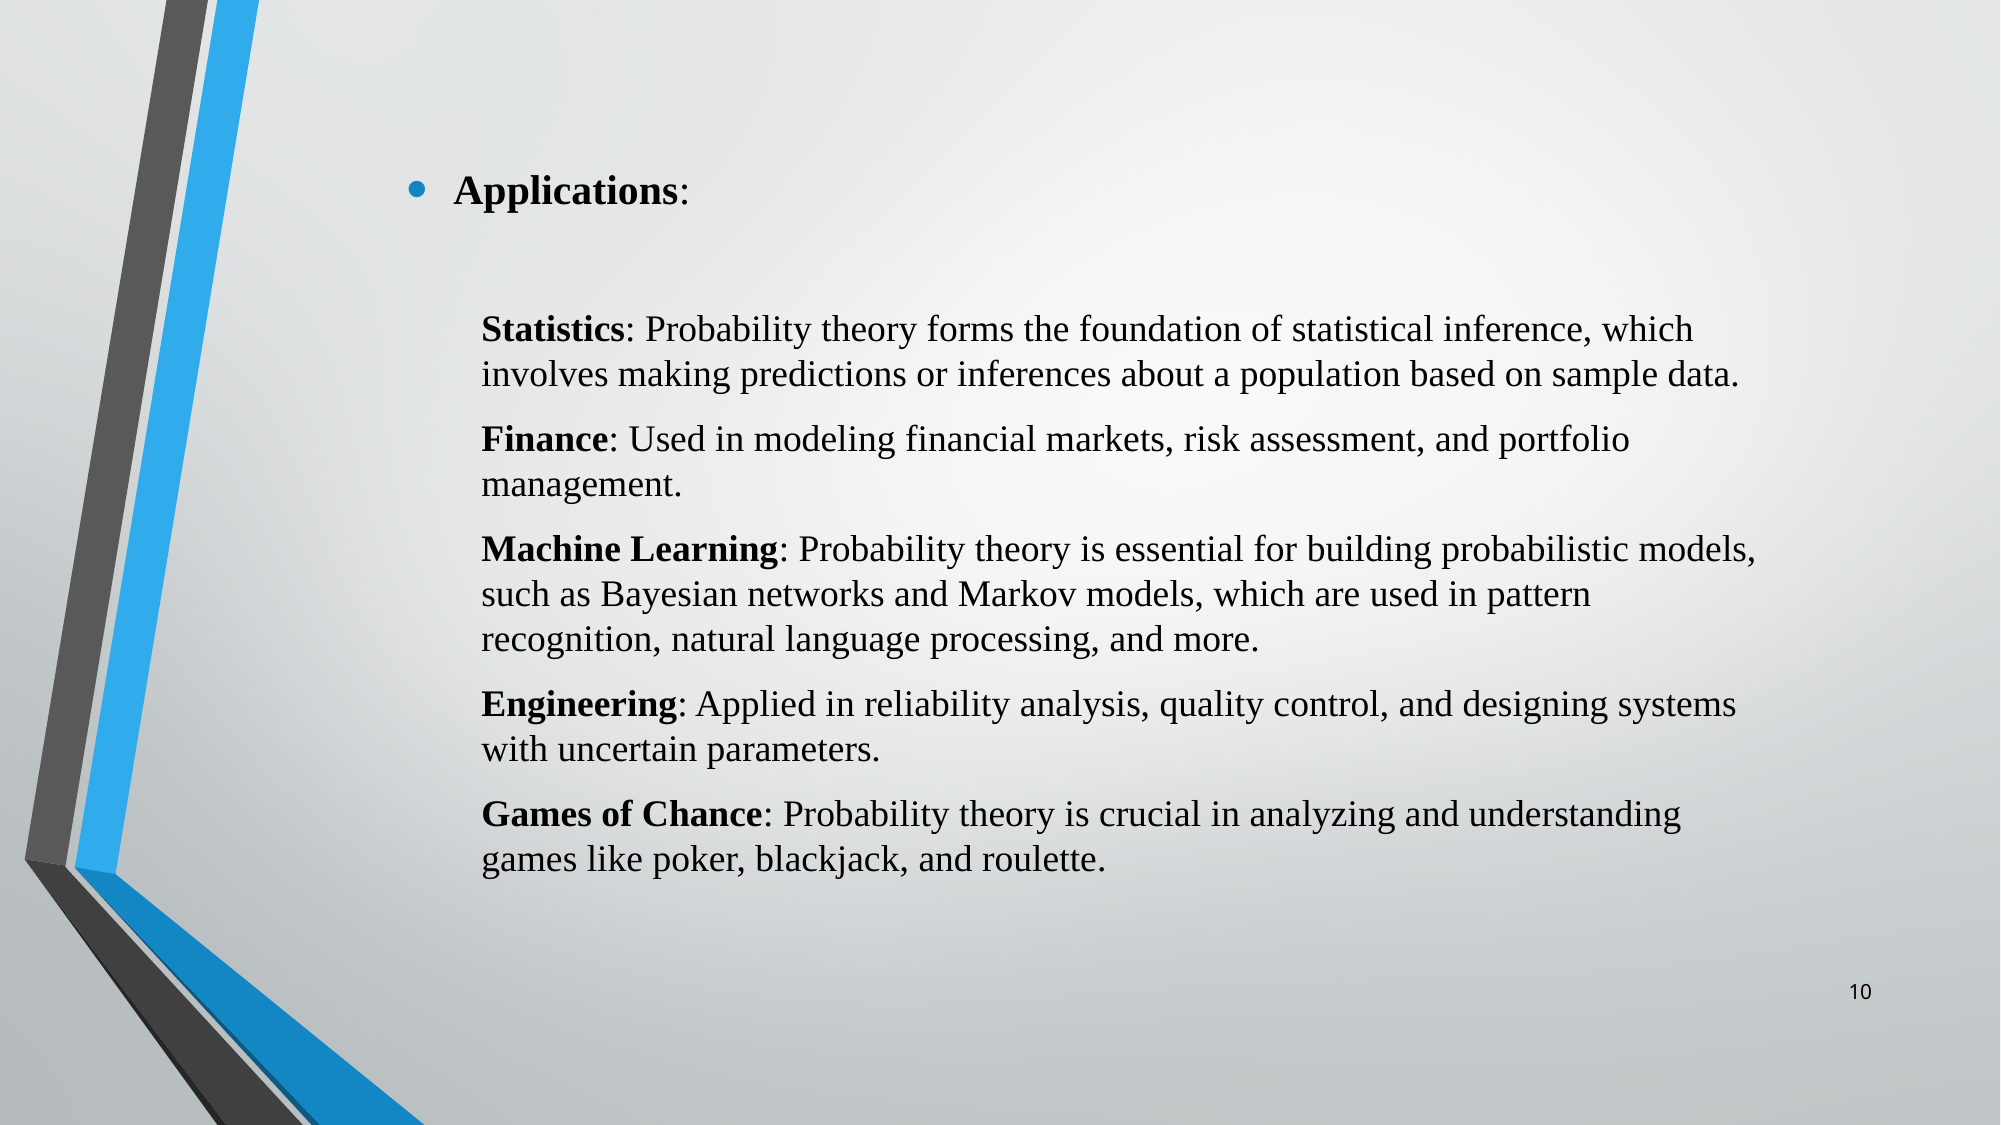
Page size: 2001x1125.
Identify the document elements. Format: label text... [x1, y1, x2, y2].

list Applications: Statistics: Probability theory forms the foundation of statistical inference, which involves making predictions or inferences about a population based on sample data. Finance: Used in modeling financial markets, risk assessment, and portfolio management. Machine Learning: Probability theory is essential for building probabilistic models, such as Bayesian networks and Markov models, which are used in pattern recognition, natural language processing, and more. Engineering: Applied in reliability analysis, quality control, and designing systems with uncertain parameters. Games of Chance: Probability theory is crucial in analyzing and understanding games like poker, blackjack, and roulette. [391, 58, 1797, 1067]
slide_number 10 [1796, 962, 1887, 1023]
